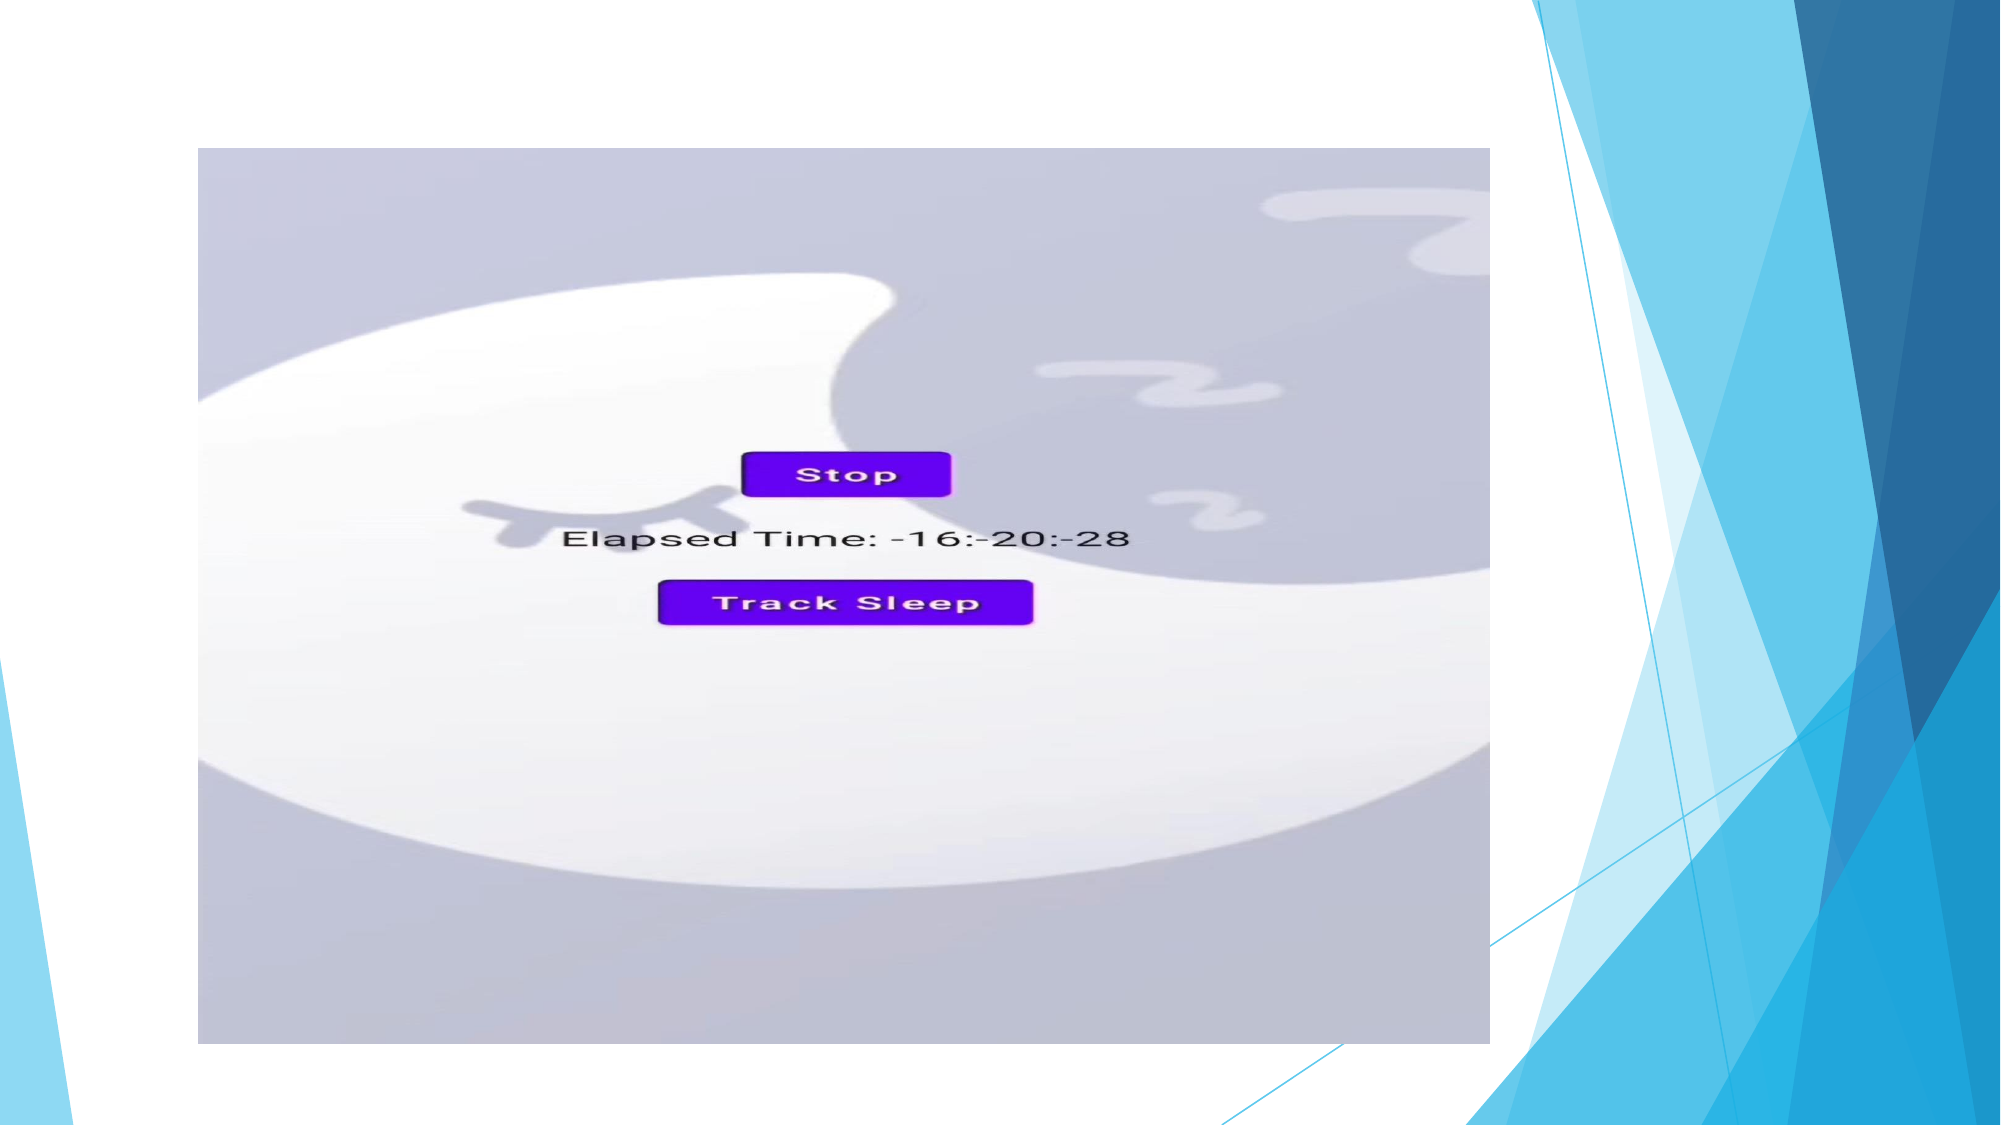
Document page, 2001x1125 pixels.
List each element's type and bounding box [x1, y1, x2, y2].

picture [198, 148, 1490, 1044]
